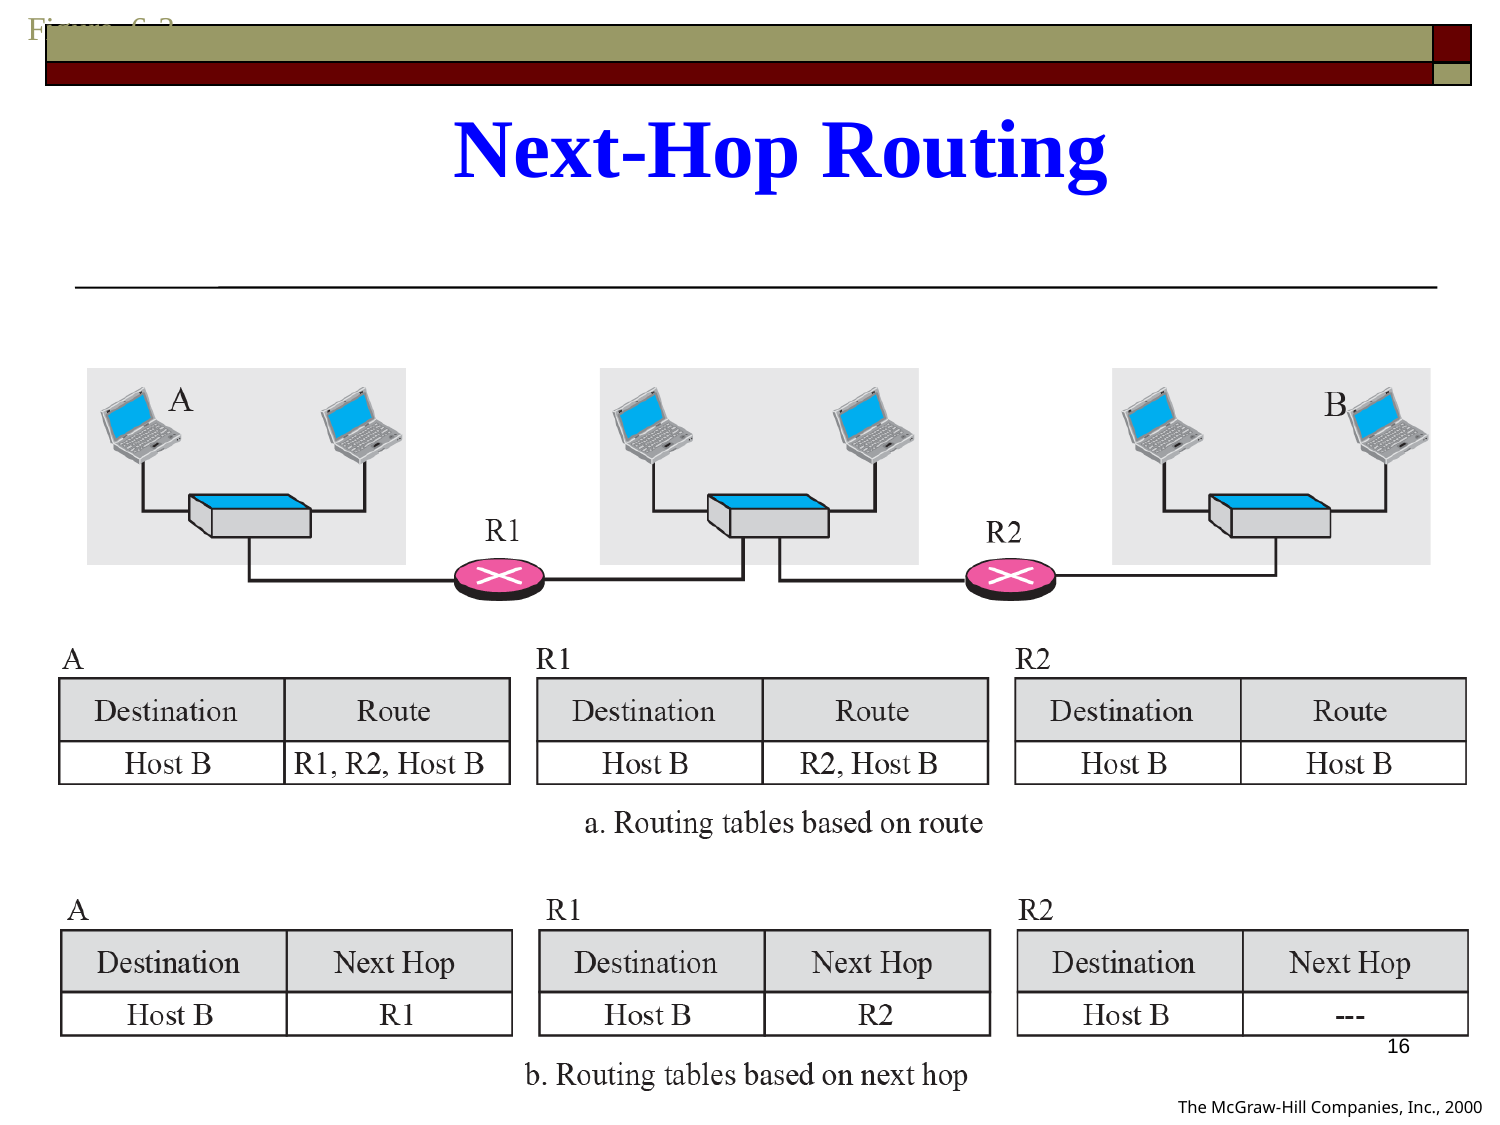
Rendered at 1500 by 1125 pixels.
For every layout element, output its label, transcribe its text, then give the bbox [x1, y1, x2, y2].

text_box The McGraw-Hill Companies, Inc., 2000 [1163, 1089, 1499, 1125]
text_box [55, 368, 1469, 1095]
text_box Figure 6-3 [12, 0, 278, 55]
text_box Next-Hop Routing [438, 86, 1124, 202]
